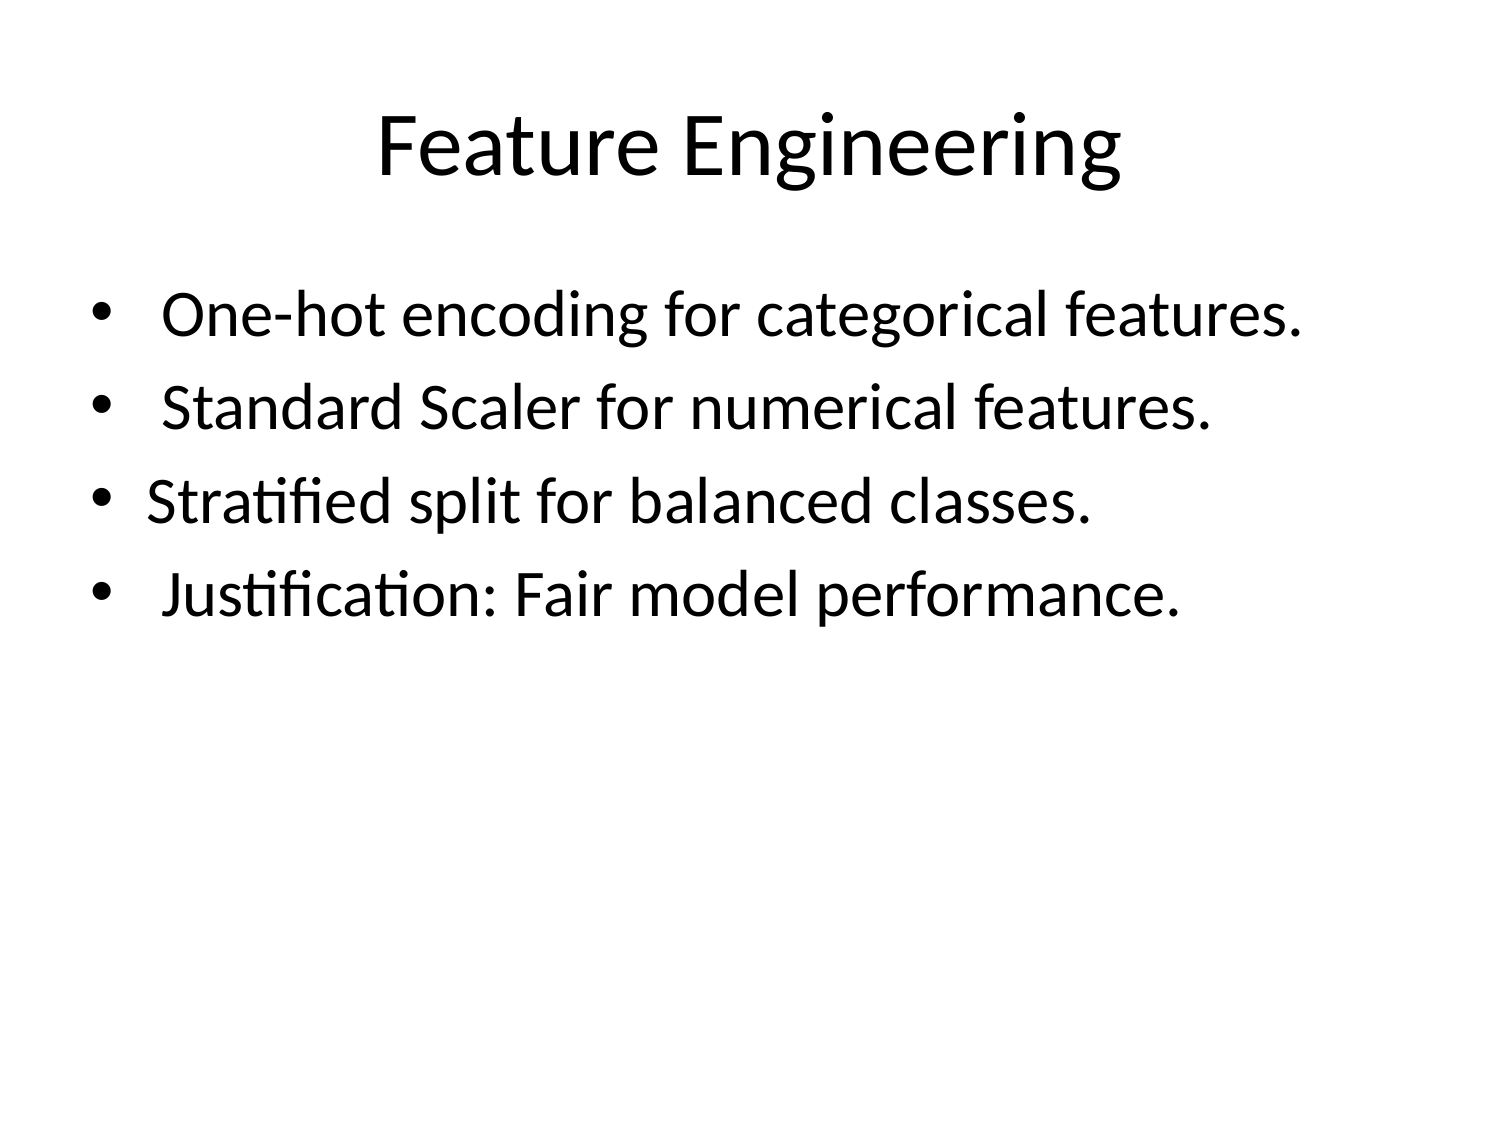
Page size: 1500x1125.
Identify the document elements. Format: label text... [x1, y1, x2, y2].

title Feature Engineering [75, 45, 1425, 233]
list One-hot encoding for categorical features. Standard Scaler for numerical features. Stratified split for balanced classes. Justification: Fair model performance. [75, 262, 1425, 1005]
